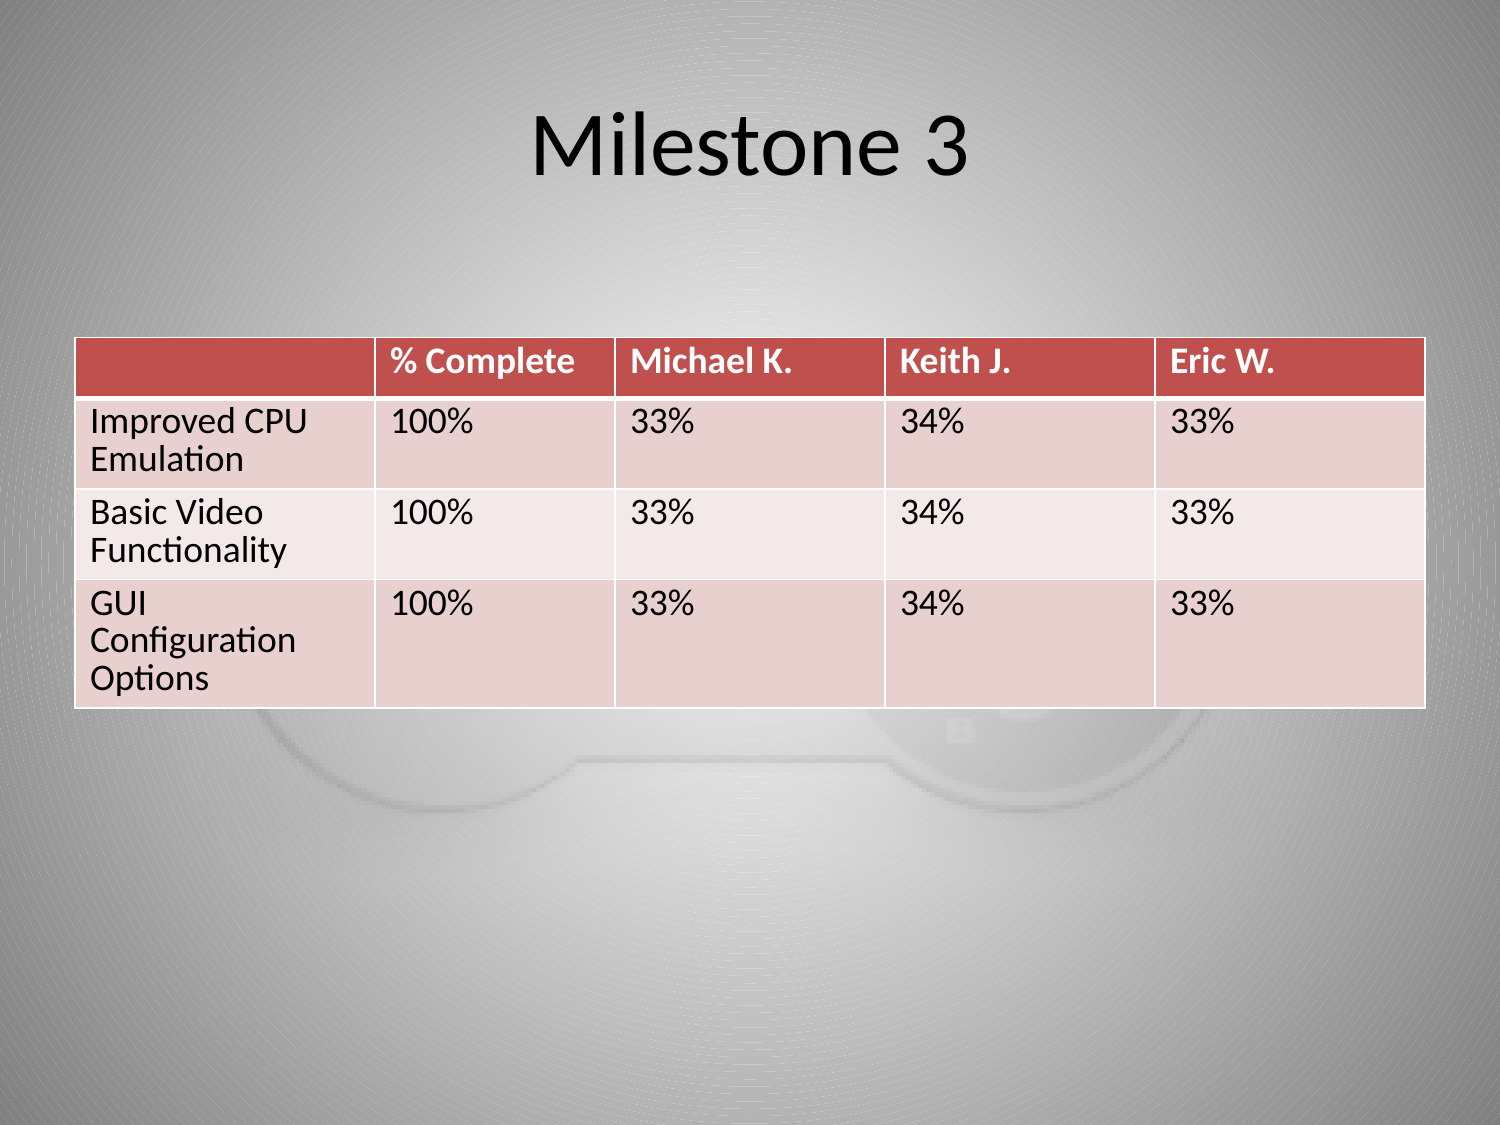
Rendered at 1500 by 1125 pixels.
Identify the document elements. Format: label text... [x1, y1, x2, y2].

table_cell 34% [886, 580, 1154, 707]
table_cell 34% [886, 401, 1154, 488]
table_cell 33% [1156, 401, 1424, 488]
table_cell 33% [616, 490, 884, 579]
table_cell 33% [1156, 580, 1424, 707]
table_cell 100% [376, 490, 614, 579]
table_header % Complete [376, 338, 614, 396]
table_cell 100% [376, 401, 614, 488]
table_header [76, 338, 374, 396]
table_header Michael K. [616, 338, 884, 396]
title Milestone 3 [75, 45, 1425, 233]
table_cell Improved CPU Emulation [76, 401, 374, 488]
table_cell 33% [616, 401, 884, 488]
table_cell 34% [886, 490, 1154, 579]
picture [200, 233, 1263, 337]
table_header Keith J. [886, 338, 1154, 396]
picture [200, 709, 1263, 1125]
table_cell GUI Configuration Options [76, 580, 374, 707]
table_cell 33% [1156, 490, 1424, 579]
table_cell 100% [376, 580, 614, 707]
table_header Eric W. [1156, 338, 1424, 396]
table_cell Basic Video Functionality [76, 490, 374, 579]
table_cell 33% [616, 580, 884, 707]
